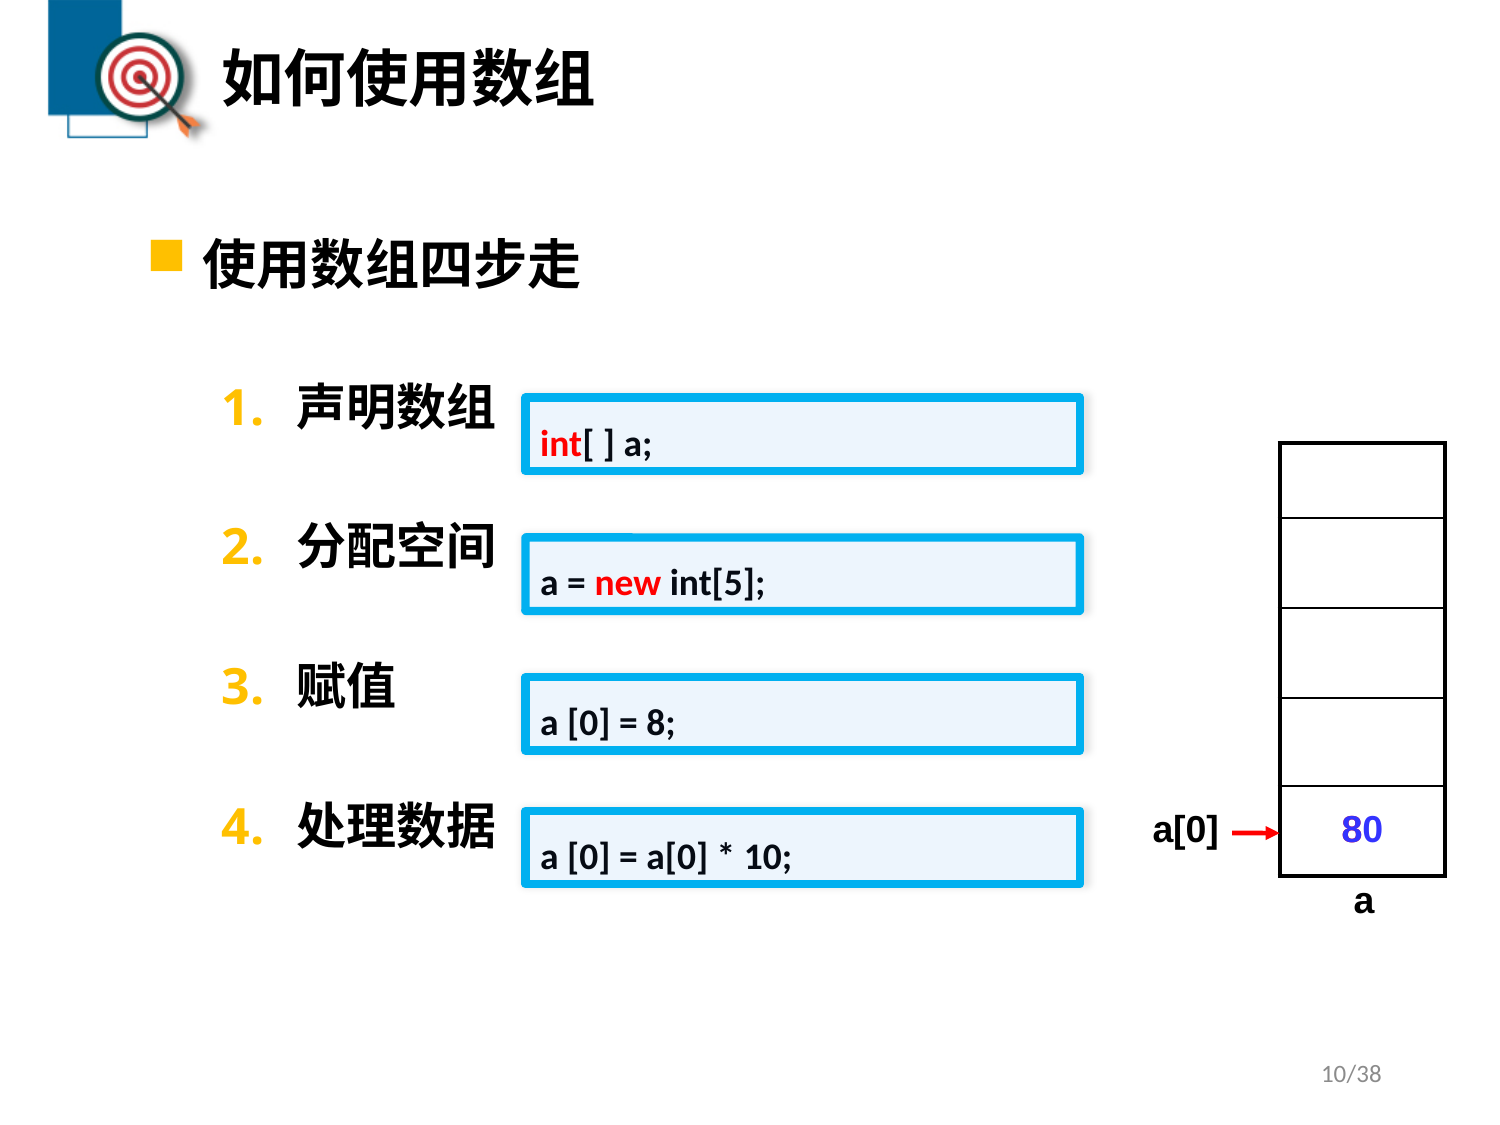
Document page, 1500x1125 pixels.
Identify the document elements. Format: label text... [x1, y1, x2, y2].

table_cell [1282, 609, 1443, 697]
table_cell [1282, 699, 1443, 785]
picture [0, 0, 1500, 1125]
text_box a [0] = 8; [525, 677, 1080, 751]
table_cell [1282, 519, 1443, 607]
text_box [1232, 826, 1280, 840]
text_box a[0] [1137, 797, 1268, 858]
text_box a = new int[5]; [525, 537, 1080, 611]
text_box a [0] = a[0] * 10; [525, 810, 1080, 885]
slide_number 10/38 [1059, 1042, 1397, 1103]
text_box a [1338, 868, 1410, 929]
text_box 使用数组四步走 声明数组 分配空间 赋值 处理数据 [131, 222, 1266, 876]
text_box int[ ] a; [525, 397, 1080, 471]
title 如何使用数组 [206, 15, 1500, 146]
text_box 80 [1326, 797, 1469, 858]
table_header [1282, 445, 1443, 517]
table_cell [1282, 787, 1443, 874]
